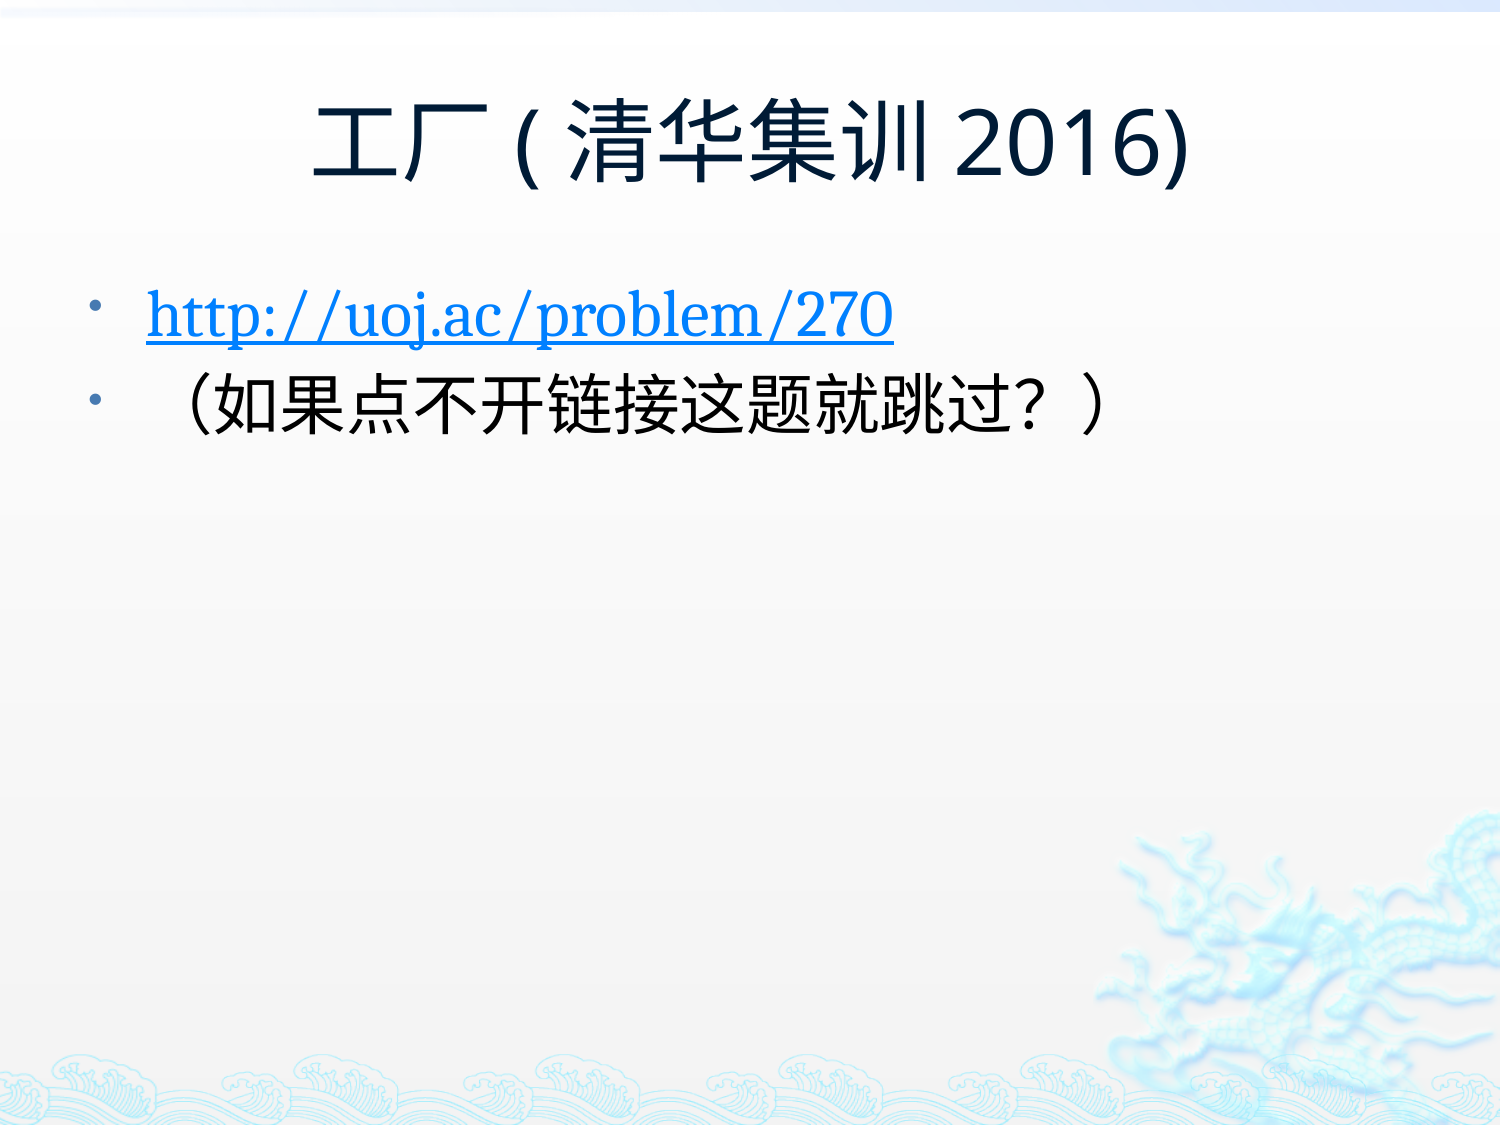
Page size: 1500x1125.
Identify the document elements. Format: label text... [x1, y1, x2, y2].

list http://uoj.ac/problem/270 （如果点不开链接这题就跳过？） [75, 262, 1425, 1005]
title 工厂(清华集训2016) [75, 45, 1425, 233]
